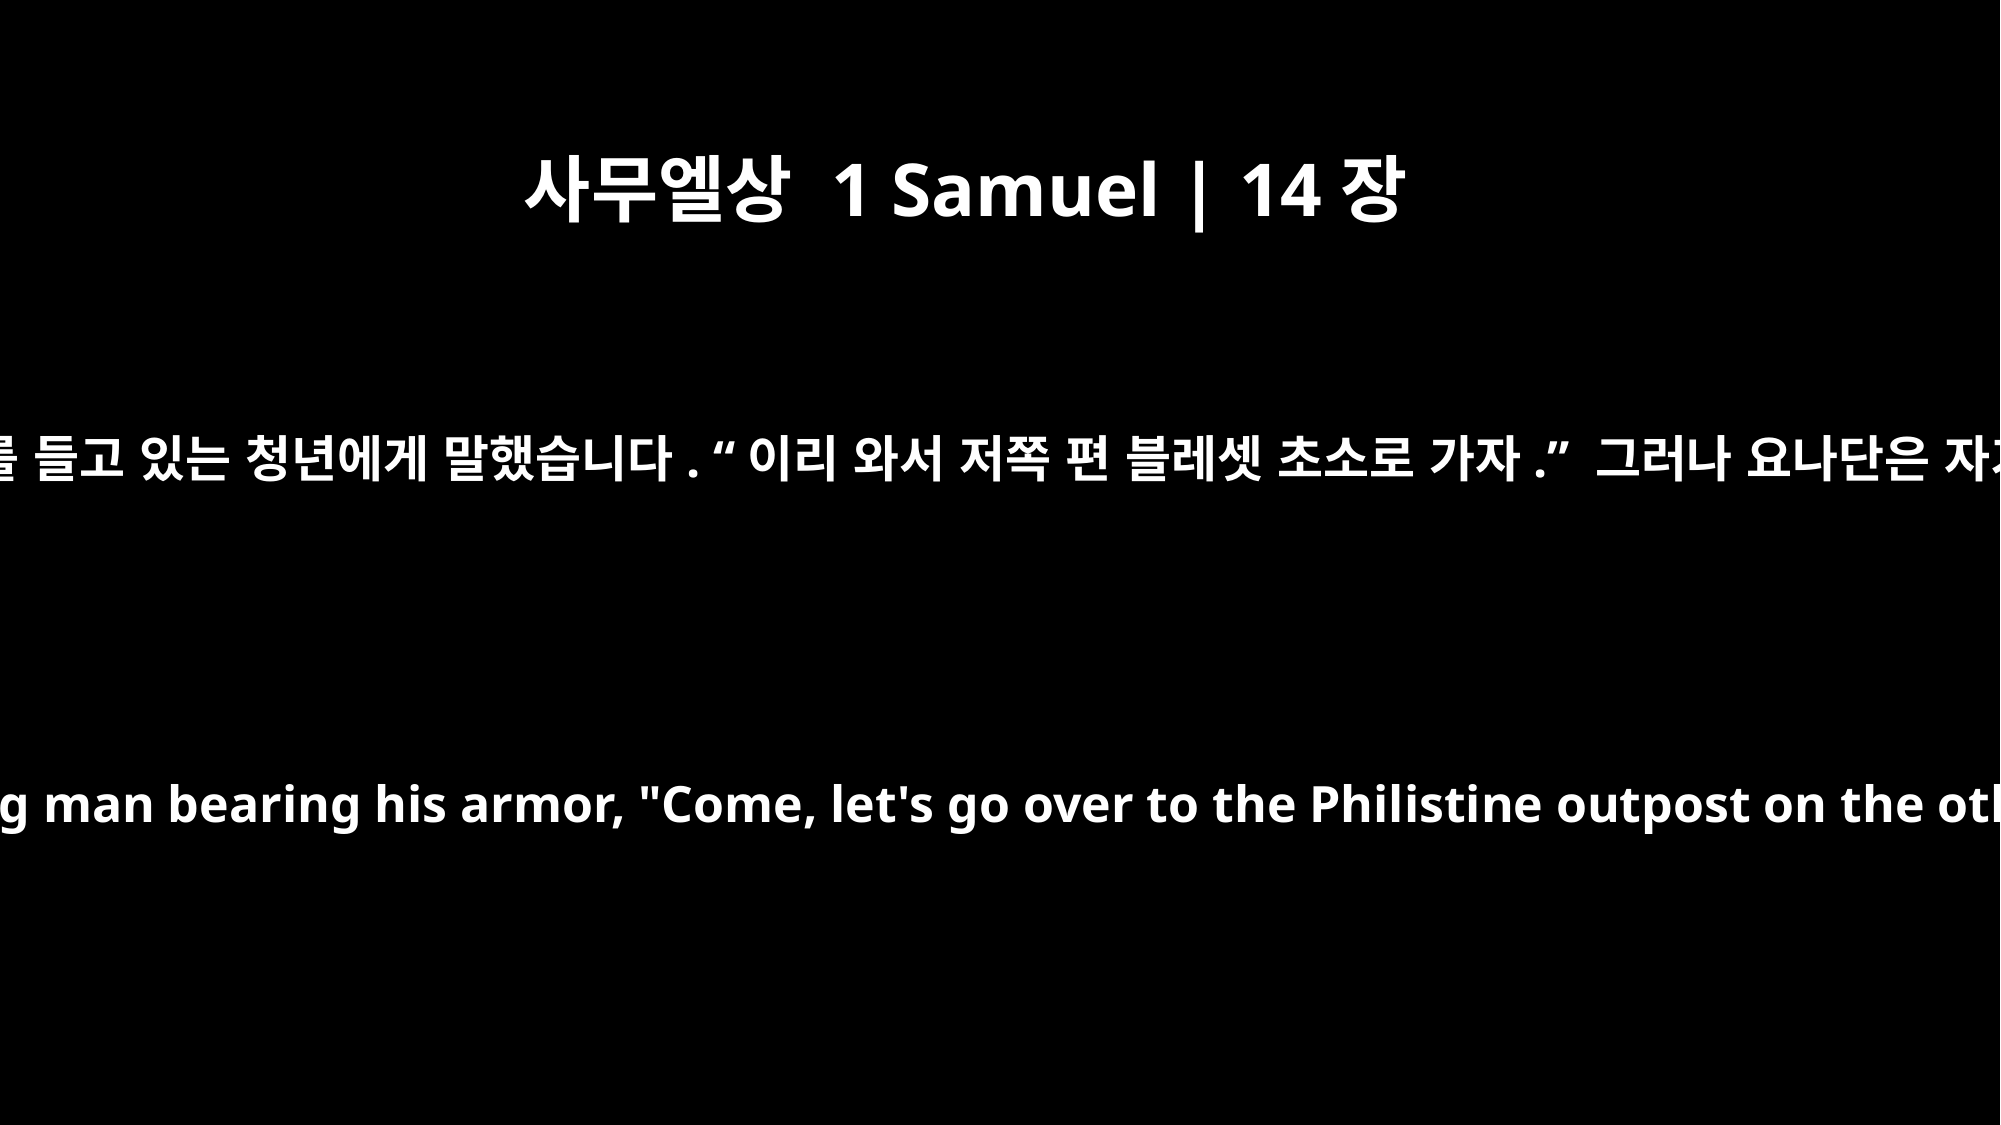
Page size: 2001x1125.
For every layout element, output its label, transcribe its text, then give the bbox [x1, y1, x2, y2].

text_box 사무엘상 1 Samuel | 14장 [509, 136, 1423, 239]
text_box One day Jonathan son of Saul said to the young man bearing his armor, "Come, let's go over to the Philistine outpost on the other side." But he did not tell his father. [0, 764, 2000, 840]
text_box ﻿1 하루는 사울의 아들 요나단이 자기 무기를 들고 있는 청년에게 말했습니다. “이리 와서 저쪽 편 블레셋 초소로 가자.” 그러나 요나단은 자기 아버지에게는 알리지 않았습니다. [0, 359, 2000, 495]
